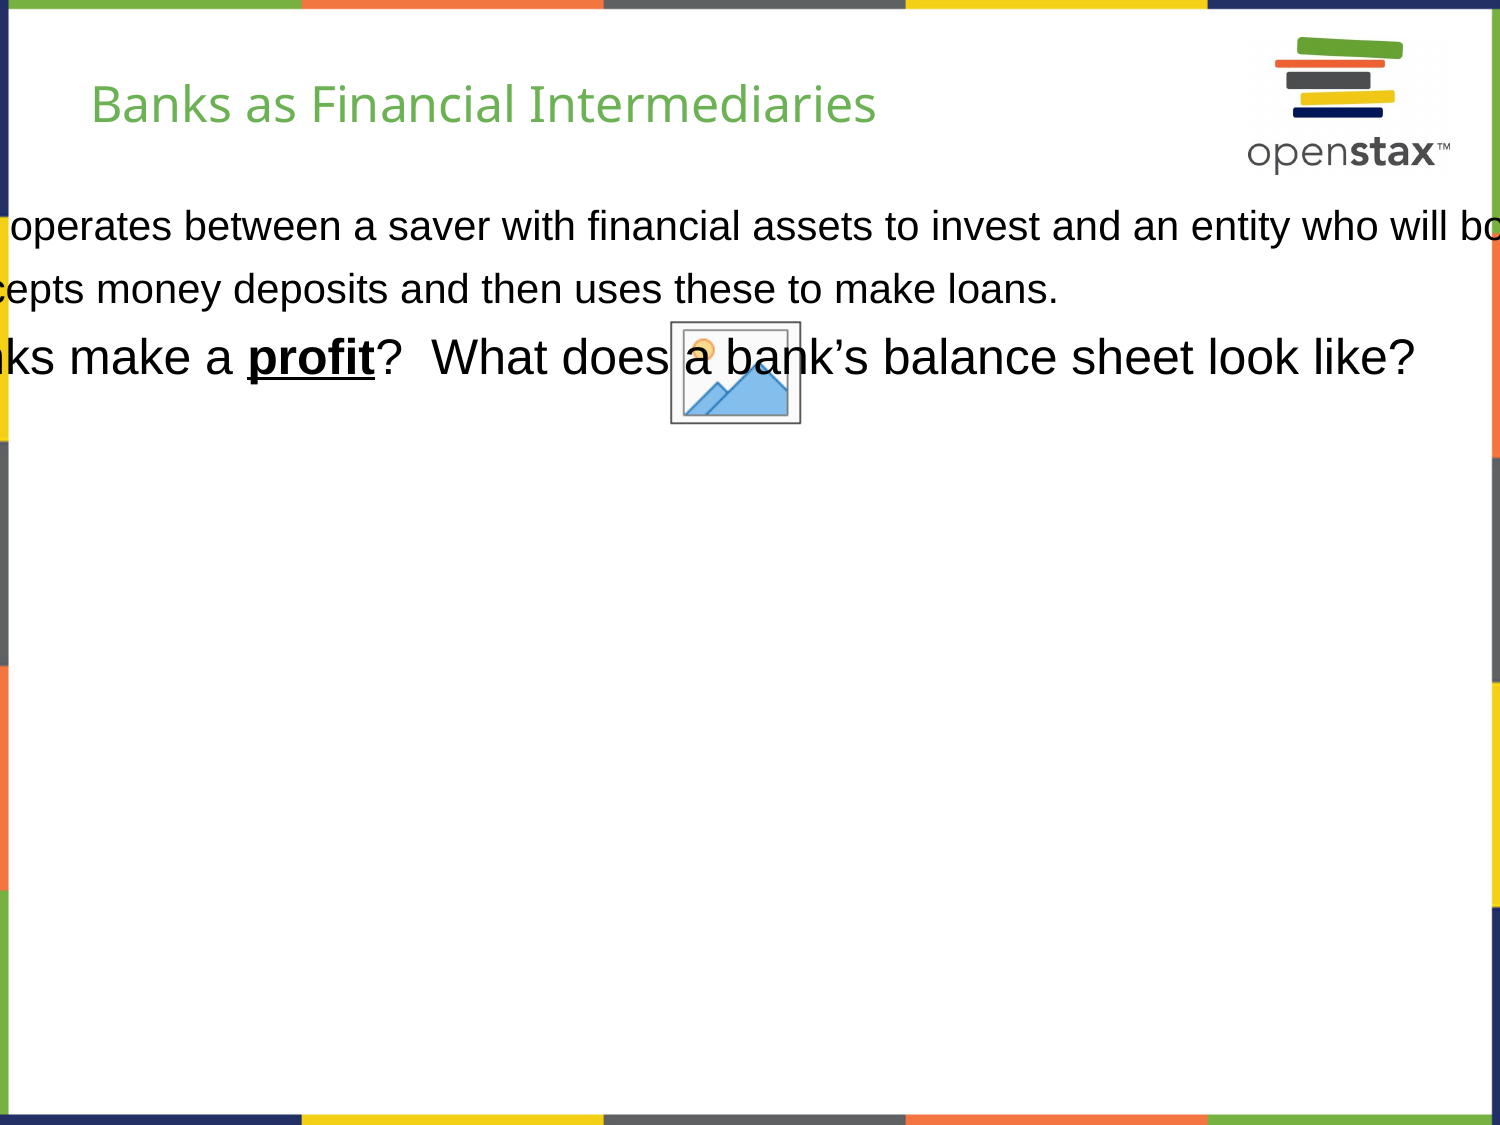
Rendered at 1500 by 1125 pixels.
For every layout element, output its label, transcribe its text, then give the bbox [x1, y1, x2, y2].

picture [1489, 220, 1500, 238]
picture [0, 0, 1500, 1125]
title Banks as Financial Intermediaries [75, 39, 1244, 148]
